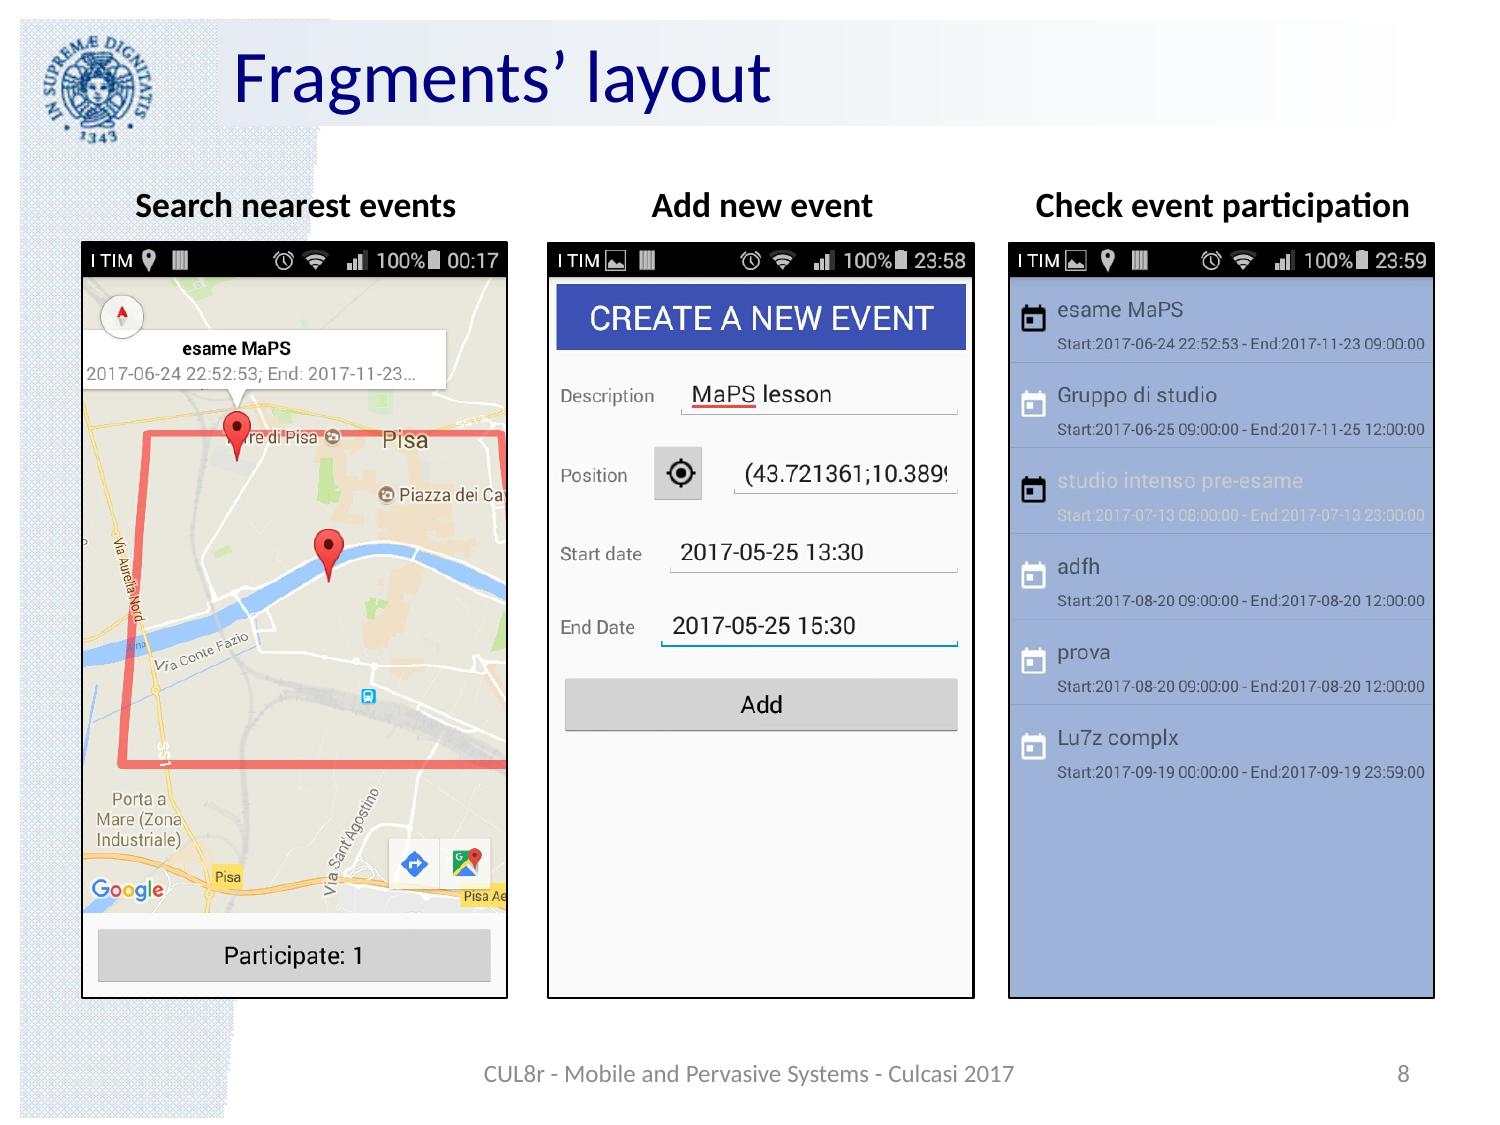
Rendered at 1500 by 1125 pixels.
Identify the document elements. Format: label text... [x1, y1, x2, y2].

footer CUL8r - Mobile and Pervasive Systems - Culcasi 2017 [431, 1042, 1069, 1103]
slide_number 8 [1074, 1042, 1425, 1103]
picture [20, 19, 420, 1118]
title Fragments’ layout [218, 20, 1425, 126]
list Search nearest events [76, 160, 516, 232]
text_box Add new event [543, 160, 982, 232]
picture [1009, 243, 1434, 997]
text_box Check event participation [1003, 160, 1443, 232]
picture [548, 243, 973, 997]
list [82, 243, 507, 997]
